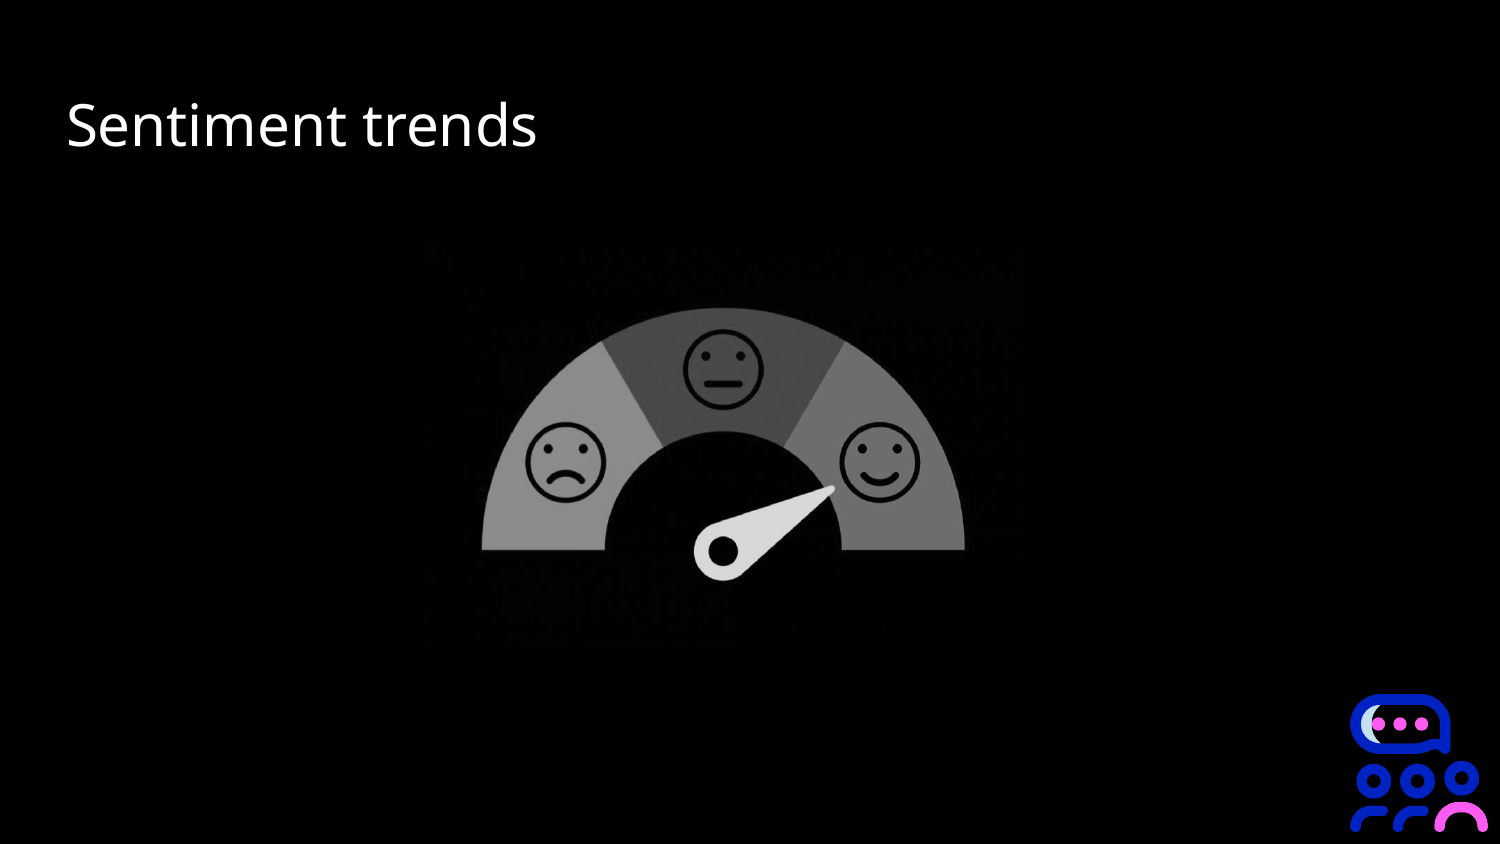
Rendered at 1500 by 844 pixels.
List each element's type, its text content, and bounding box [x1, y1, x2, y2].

picture [1350, 694, 1488, 832]
title Sentiment trends [51, 72, 1449, 167]
picture [424, 244, 1022, 644]
